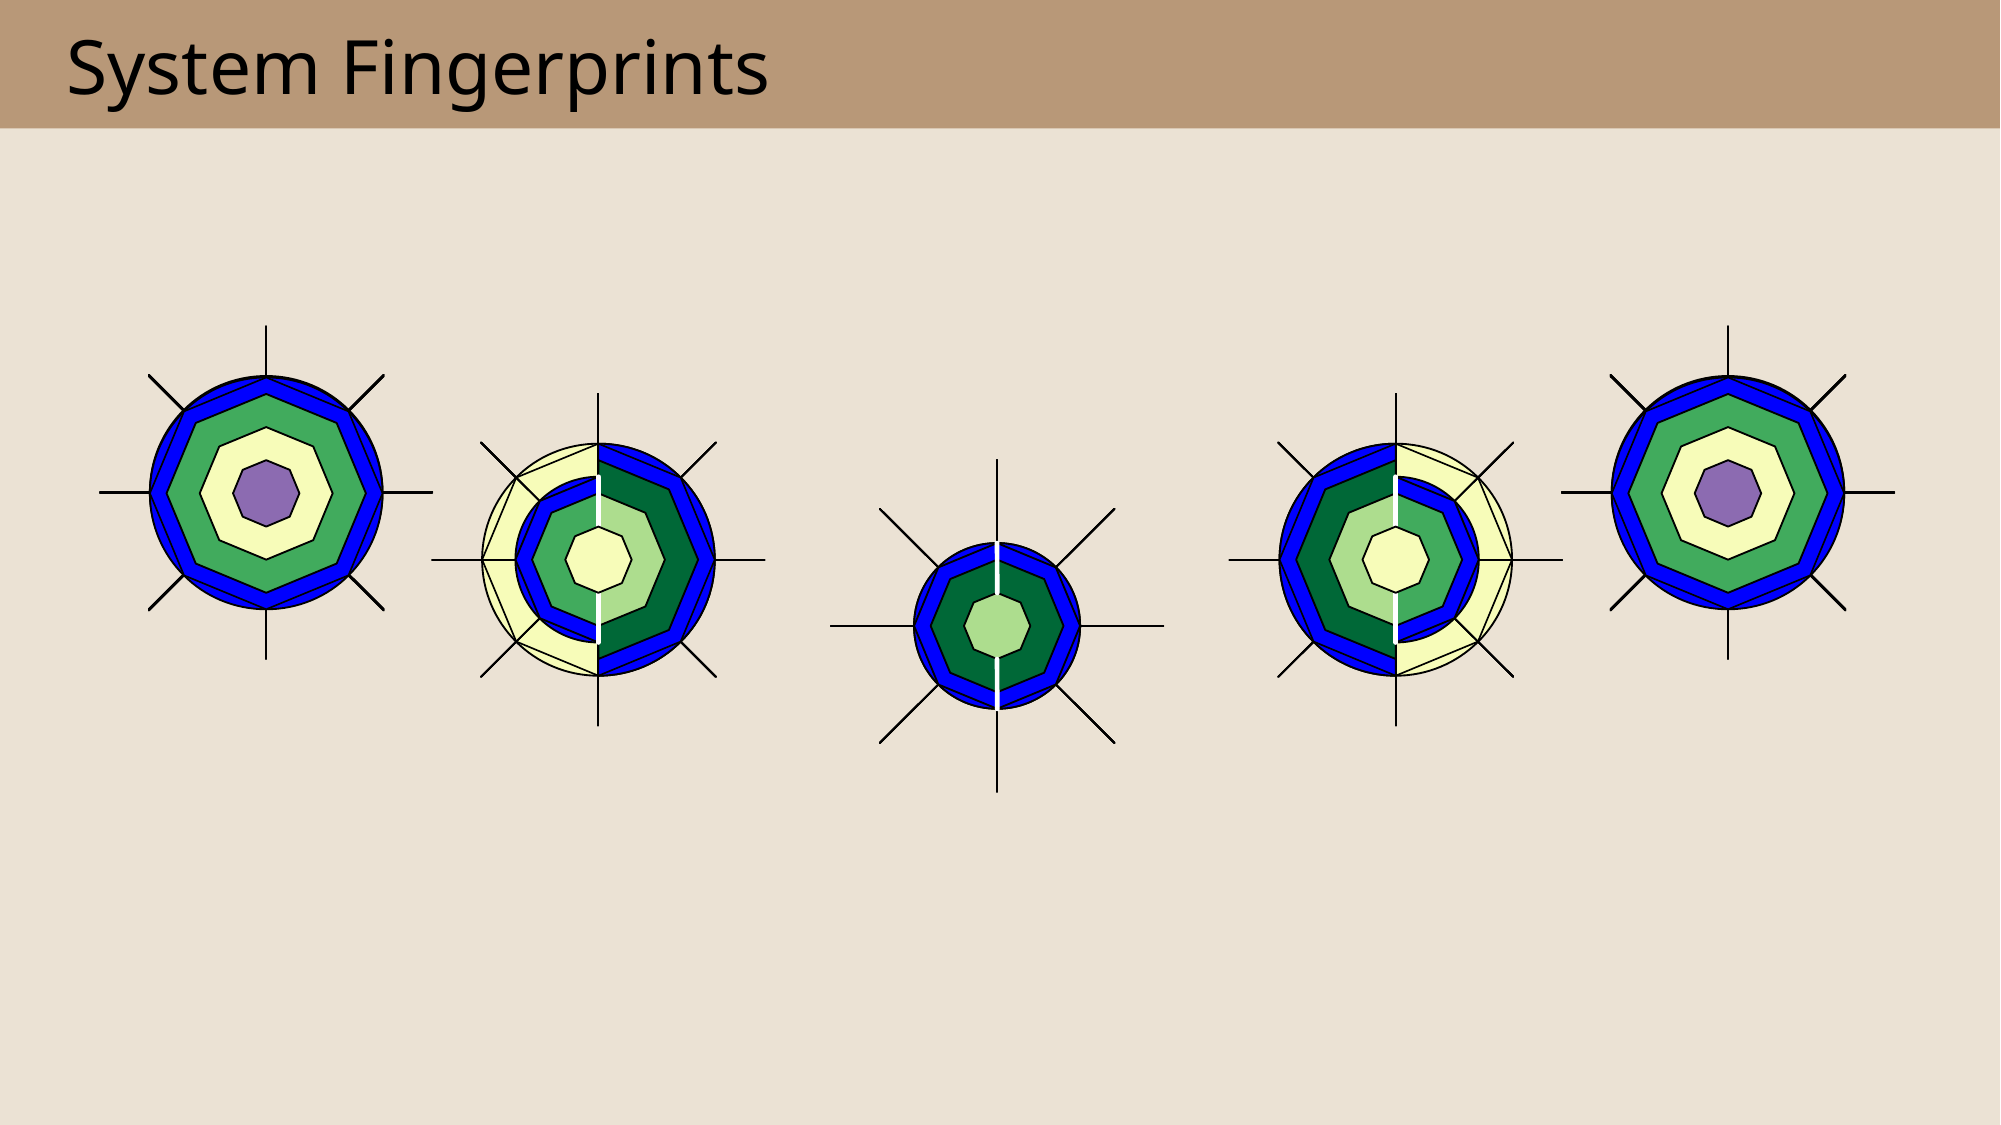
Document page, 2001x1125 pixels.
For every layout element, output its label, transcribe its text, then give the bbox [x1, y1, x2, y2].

title System Fingerprints [0, 0, 2000, 129]
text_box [0, 310, 2000, 815]
